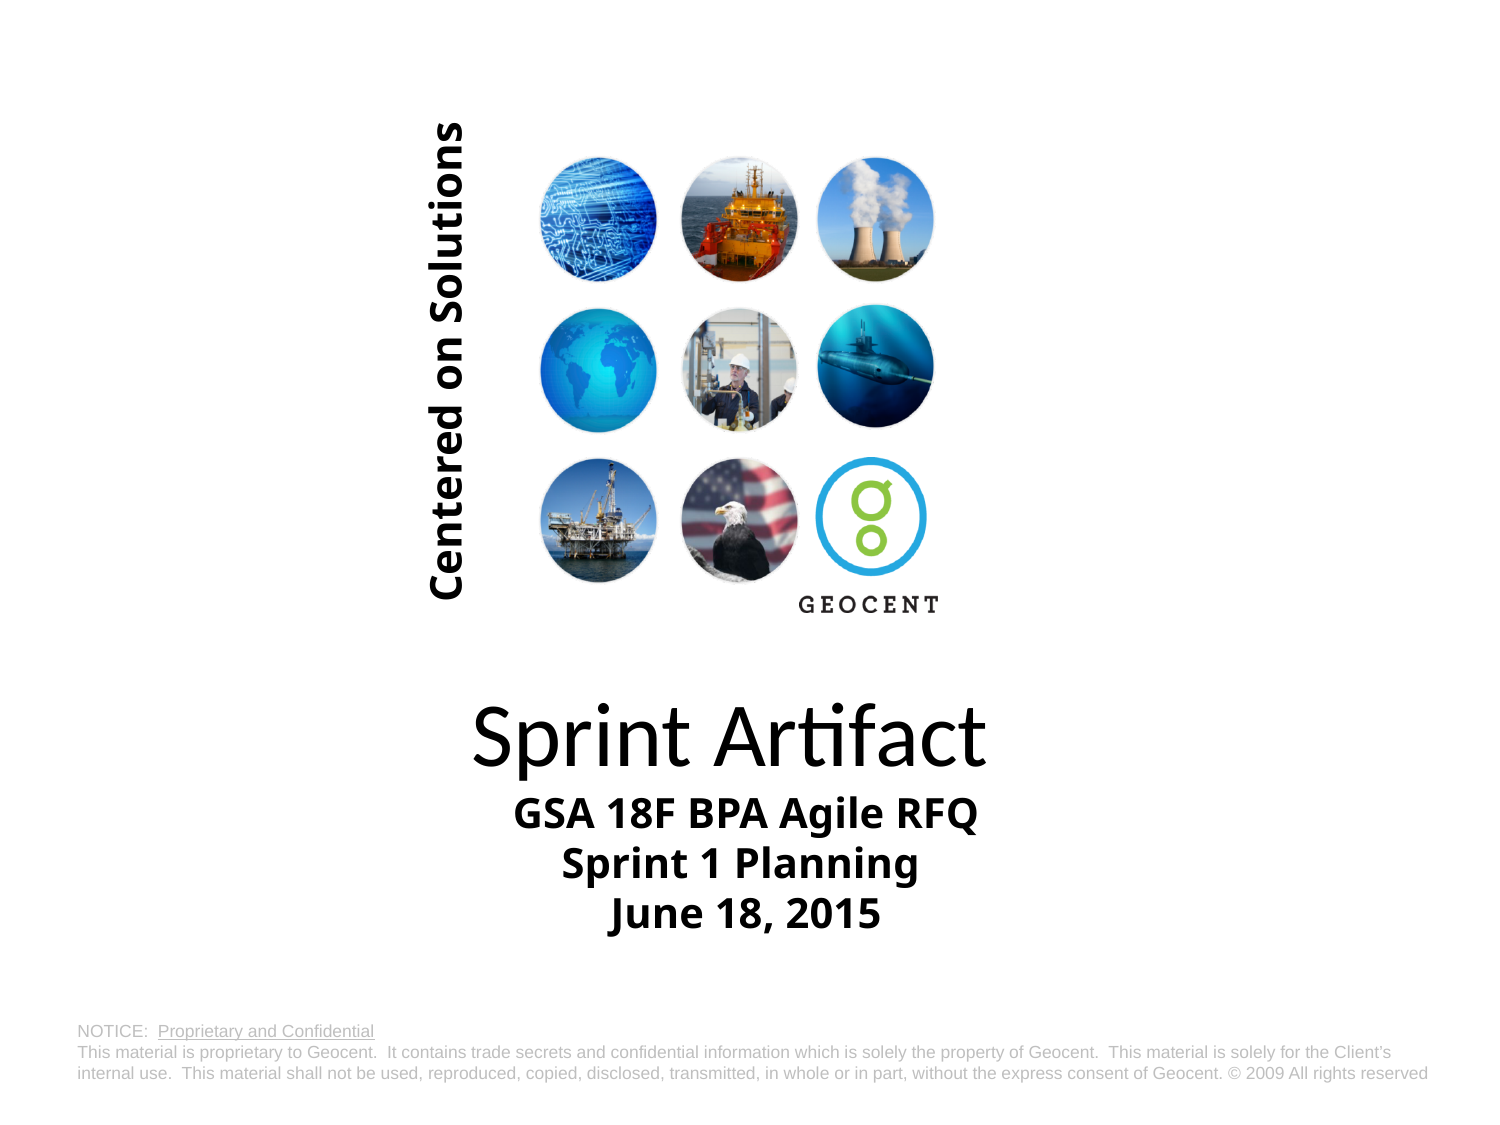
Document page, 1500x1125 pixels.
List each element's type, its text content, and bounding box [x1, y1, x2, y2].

text_box GSA 18F BPA Agile RFQ Sprint 1 Planning June 18, 2015 [92, 779, 1400, 945]
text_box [537, 154, 938, 613]
text_box Centered on Solutions [410, 62, 478, 618]
title NOTICE: Proprietary and Confidential This material is proprietary to Geocent. It contains trade secrets and confidential information which is solely the property of Geocent. This material is solely for the Client’s internal use. This material shall not be used, reproduced, copied, disclosed, transmitted, in whole or in part, without the express consent of Geocent. © 2009 All rights reserved [62, 1012, 1463, 1125]
text_box Sprint Artifact [92, 667, 1368, 793]
